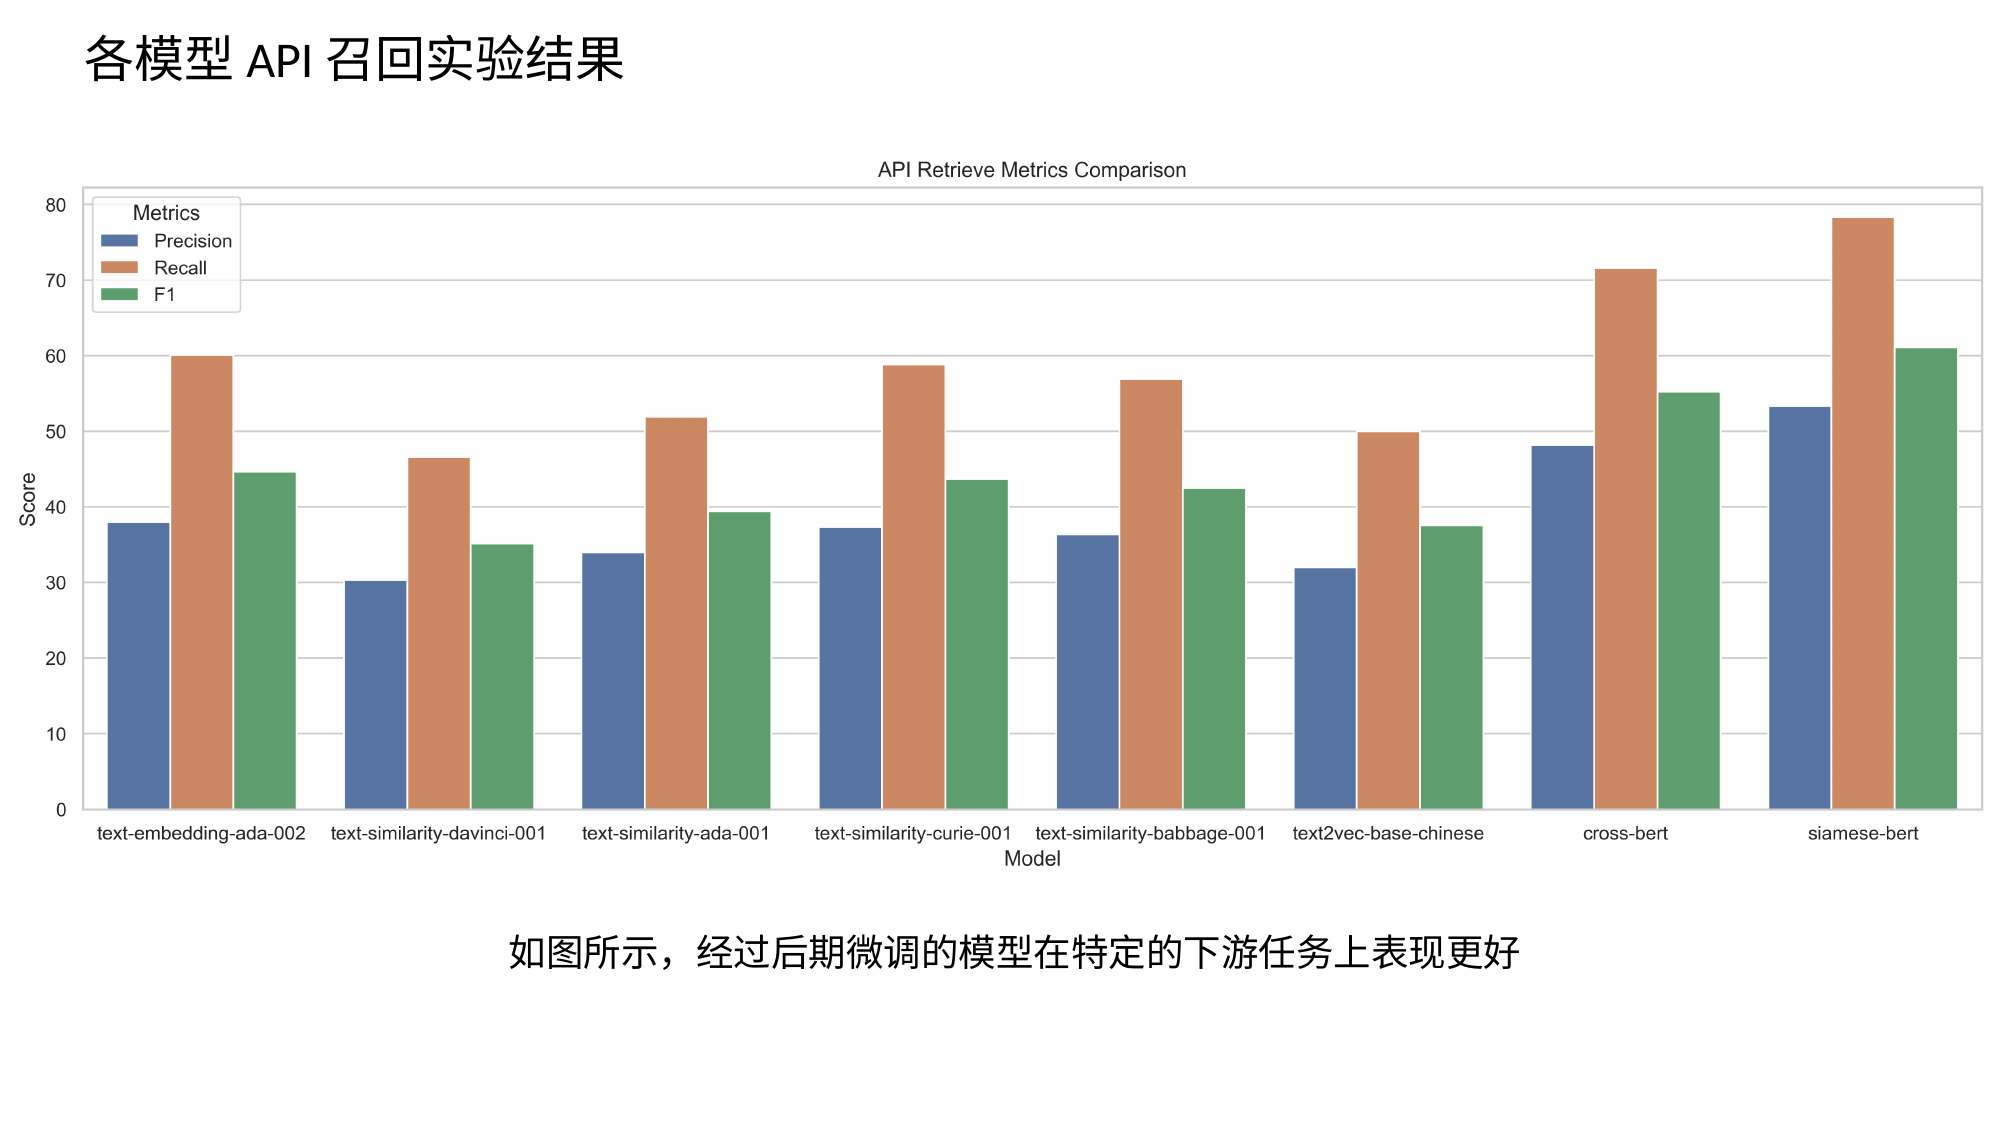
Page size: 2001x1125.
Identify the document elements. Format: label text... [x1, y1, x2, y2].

picture [6, 149, 1994, 882]
text_box 各模型API召回实验结果 [69, 19, 641, 95]
text_box 如图所示，经过后期微调的模型在特定的下游任务上表现更好 [493, 898, 1789, 981]
